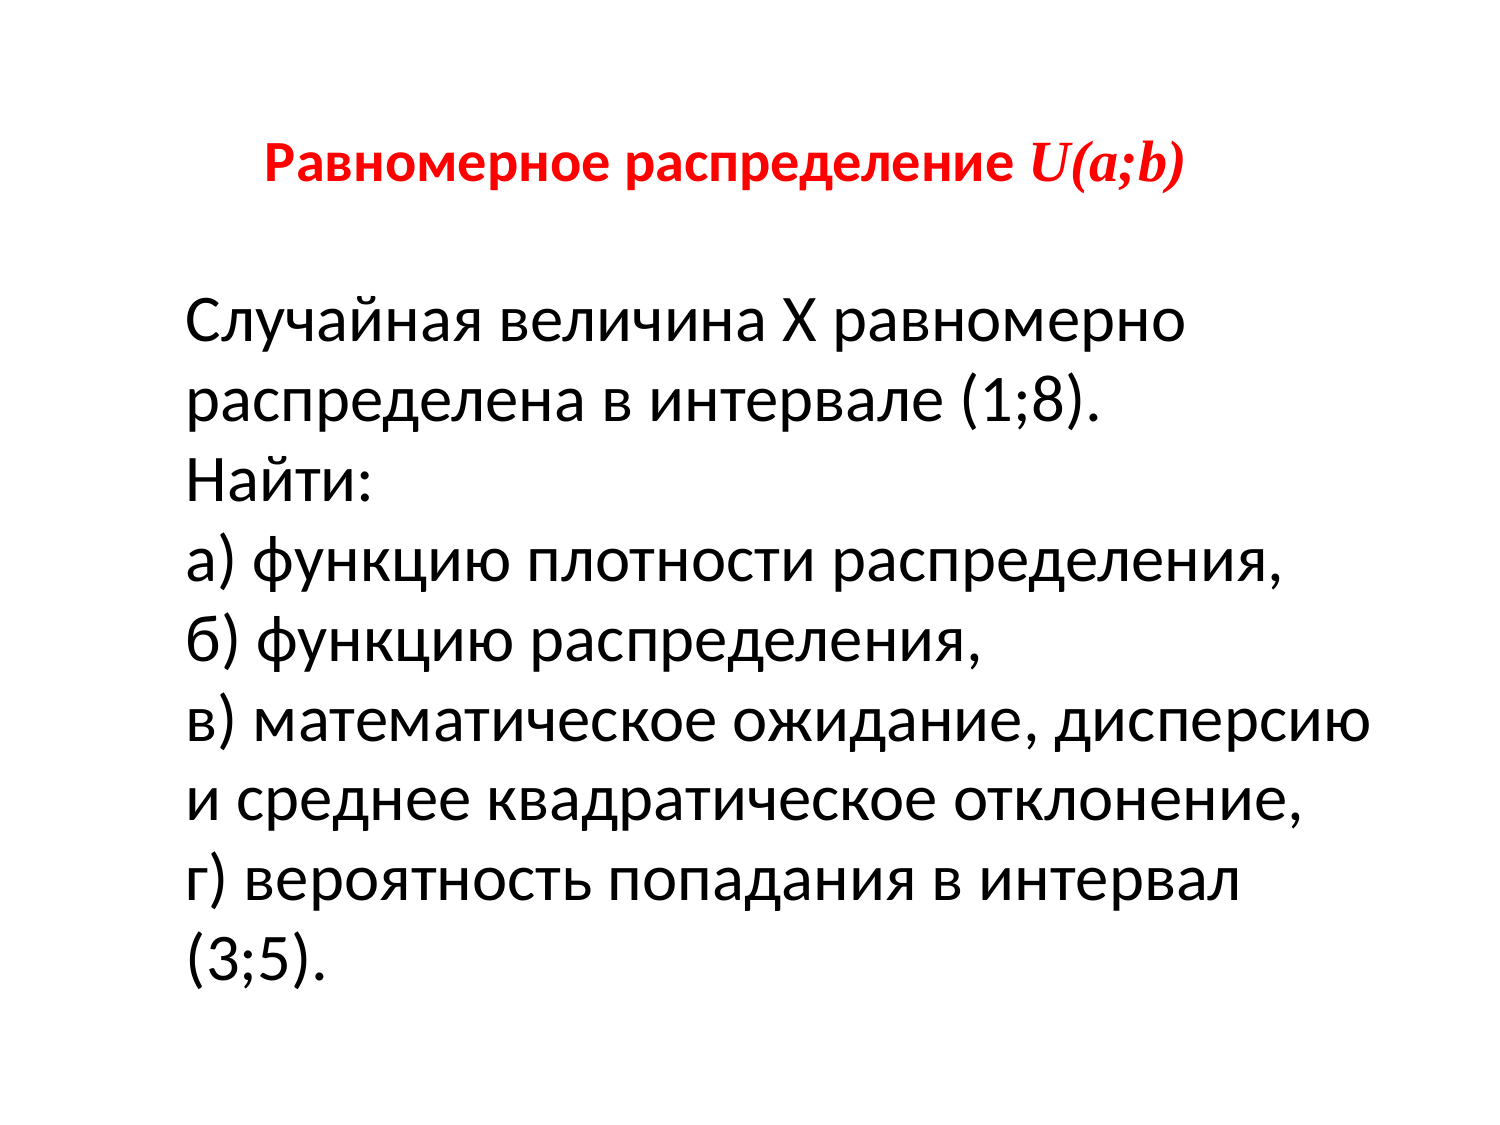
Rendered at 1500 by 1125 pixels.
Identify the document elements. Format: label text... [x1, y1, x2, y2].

title Равномерное распределение U(a;b) [88, 37, 1364, 279]
text_box Случайная величина Х равномерно распределена в интервале (1;8). Найти: а) функцию плотности распределения, б) функцию распределения, в) математическое ожидание, дисперсию и среднее квадратическое отклонение, г) вероятность попадания в интервал (3;5). [171, 267, 1400, 1002]
